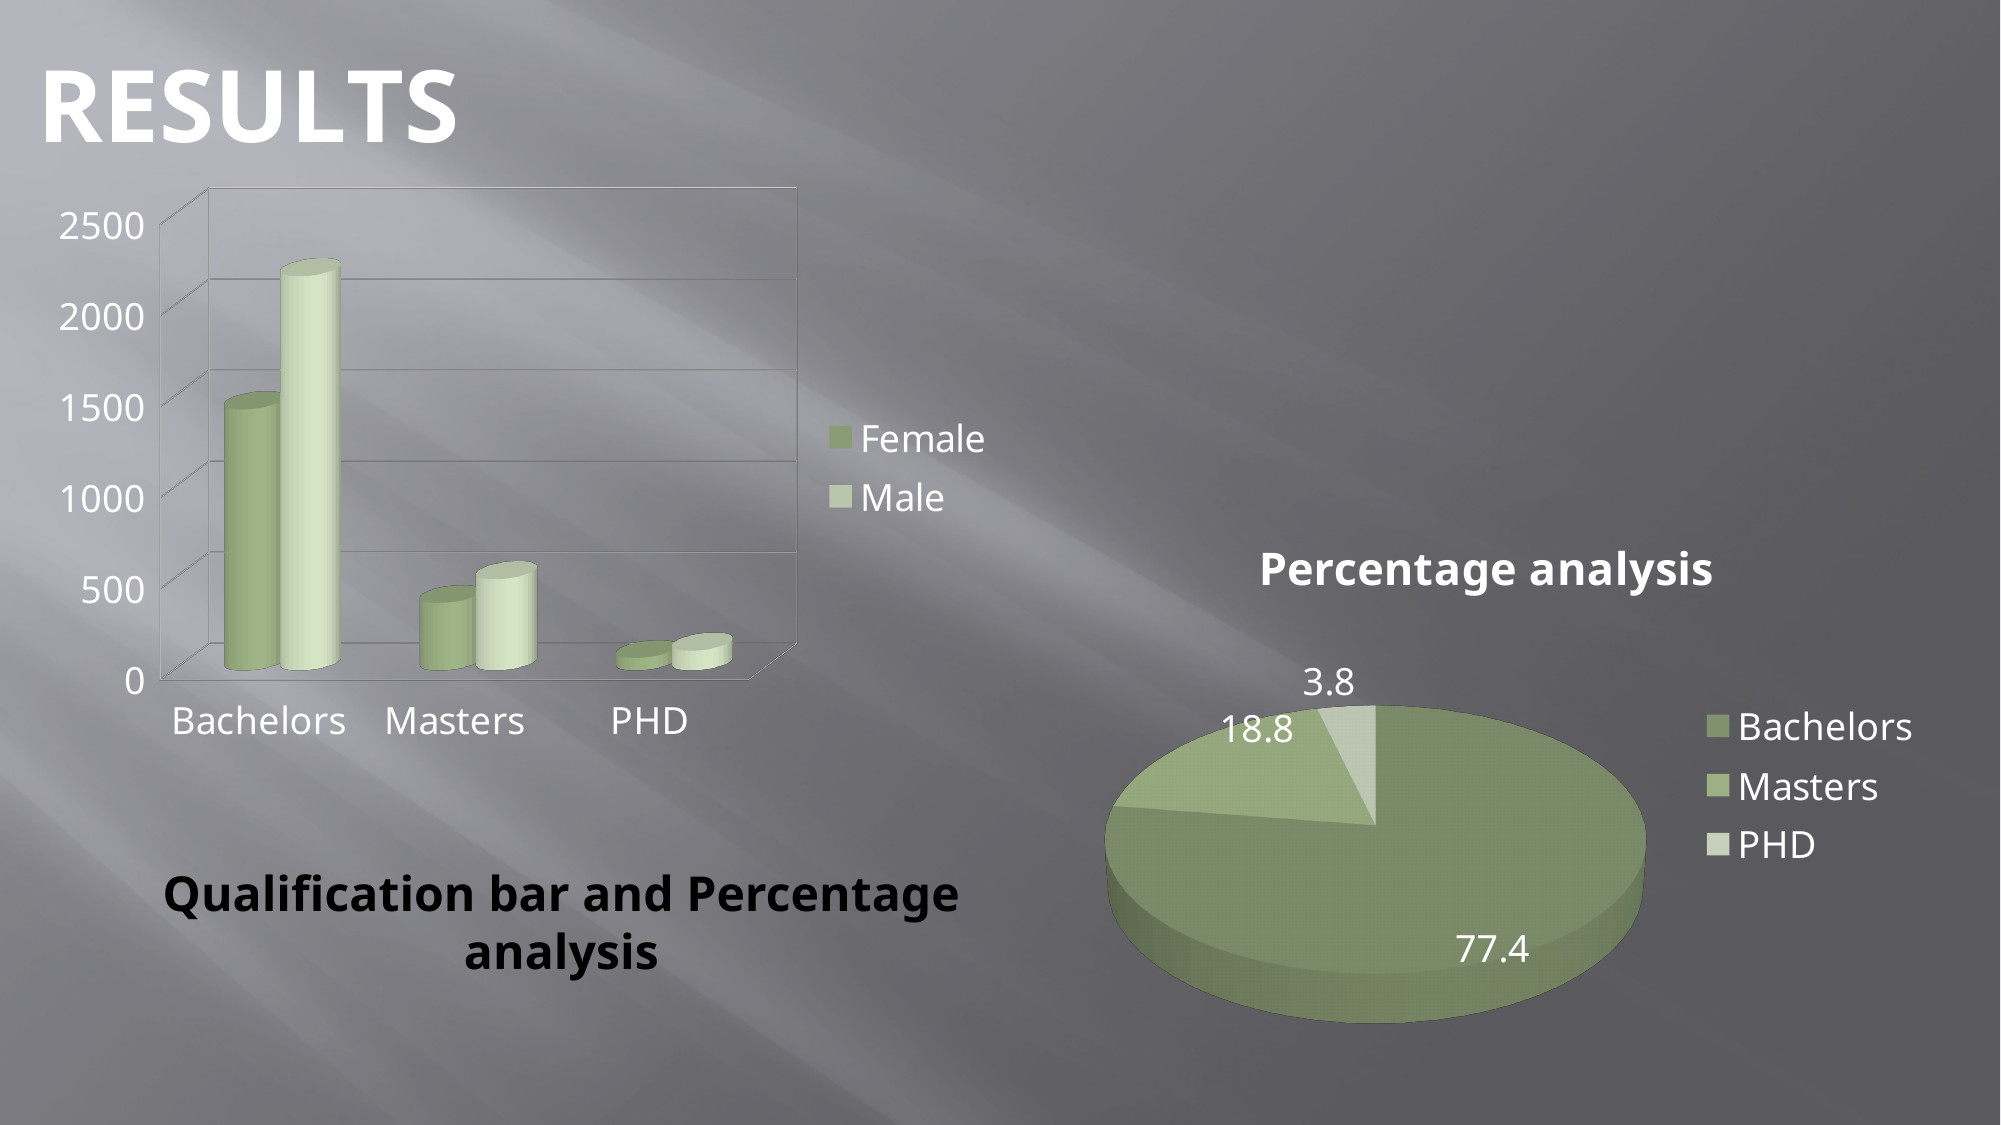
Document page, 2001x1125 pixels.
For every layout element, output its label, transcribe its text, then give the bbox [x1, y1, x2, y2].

chart [38, 175, 1012, 759]
title Qualification bar and Percentage analysis [132, 855, 991, 987]
chart [1034, 503, 1938, 1067]
text_box RESULTS [22, 35, 475, 170]
